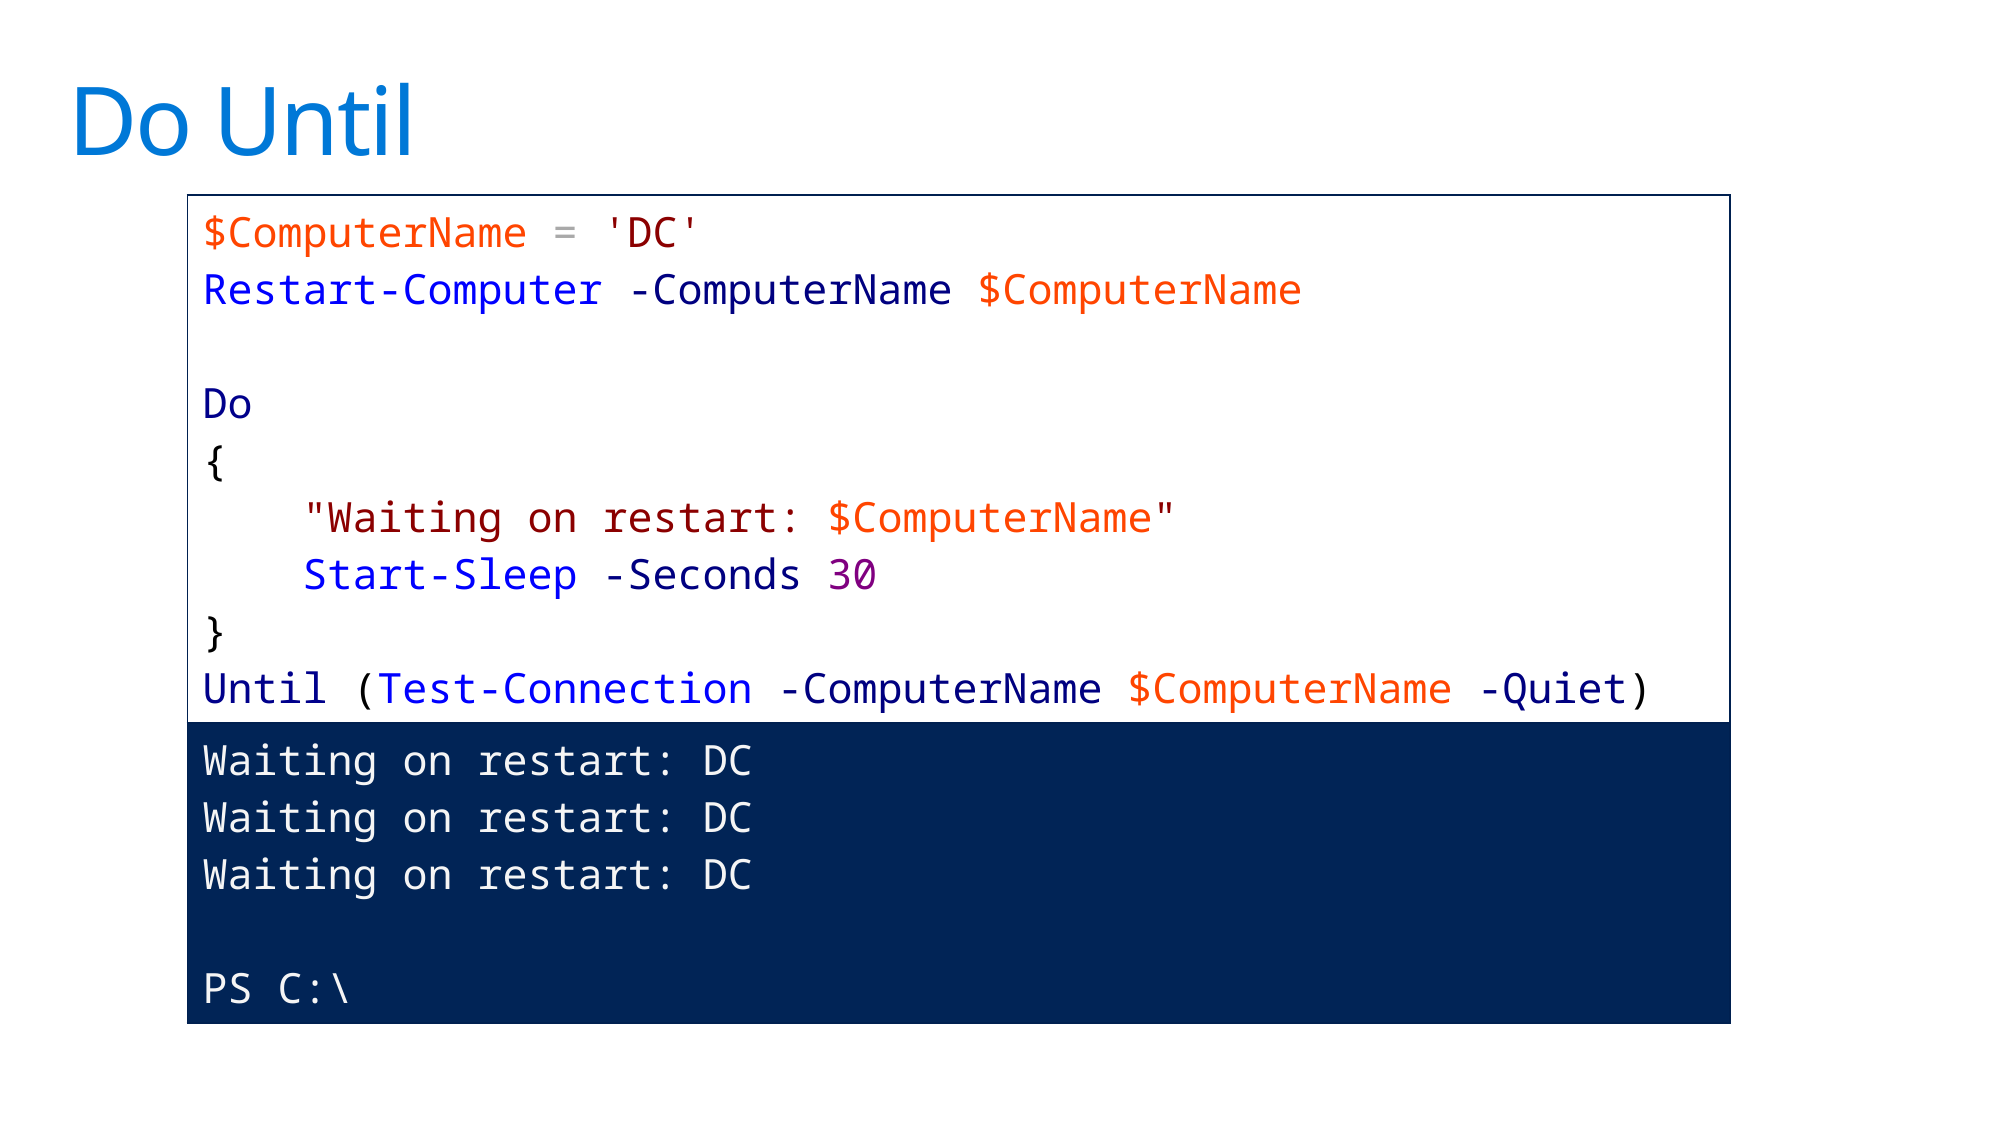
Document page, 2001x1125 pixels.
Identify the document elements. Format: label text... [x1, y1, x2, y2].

table_header $ComputerName = 'DC' Restart-Computer -ComputerName $ComputerName Do { "Waiting on restart: $ComputerName" Start-Sleep -Seconds 30 } Until (Test-Connection -ComputerName $ComputerName -Quiet) [188, 196, 1729, 722]
table_cell Waiting on restart: DC Waiting on restart: DC Waiting on restart: DC PS C:\ [188, 724, 1729, 1022]
title Do Until [44, 47, 1957, 196]
